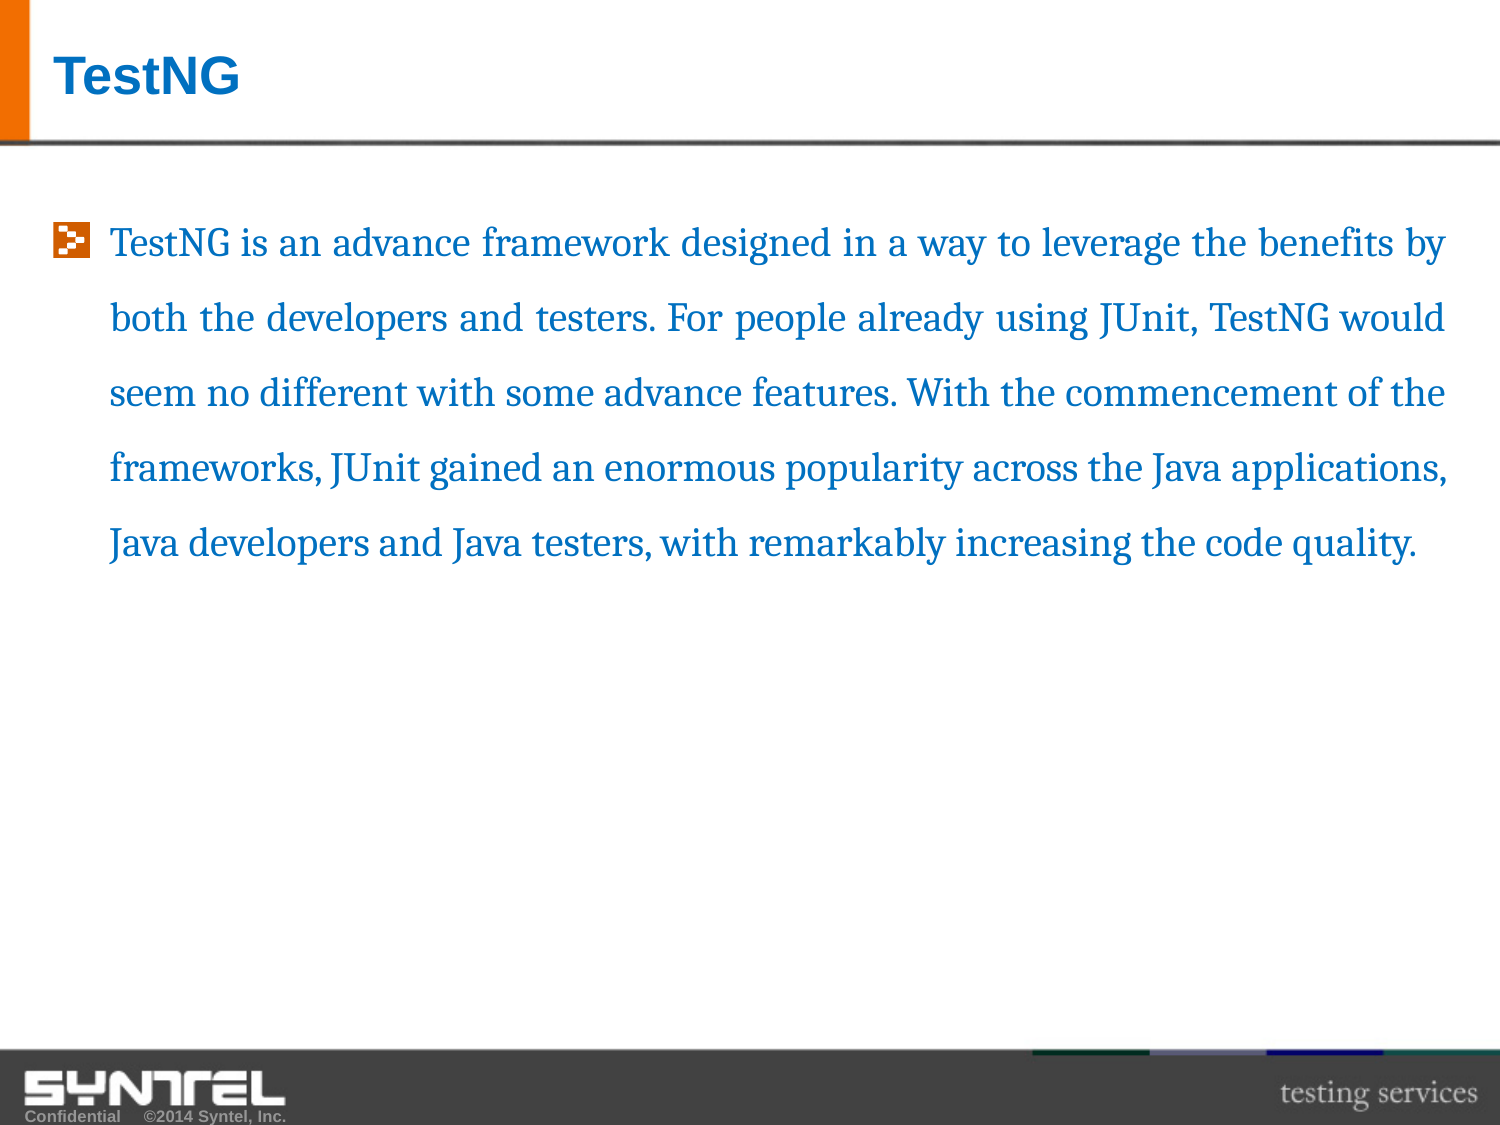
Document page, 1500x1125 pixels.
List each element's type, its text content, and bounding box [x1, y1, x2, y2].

list TestNG is an advance framework designed in a way to leverage the benefits by both the developers and testers. For people already using JUnit, TestNG would seem no different with some advance features. With the commencement of the frameworks, JUnit gained an enormous popularity across the Java applications, Java developers and Java testers, with remarkably increasing the code quality. [38, 182, 1462, 997]
title TestNG [38, 4, 1478, 141]
picture [0, 0, 1500, 1125]
